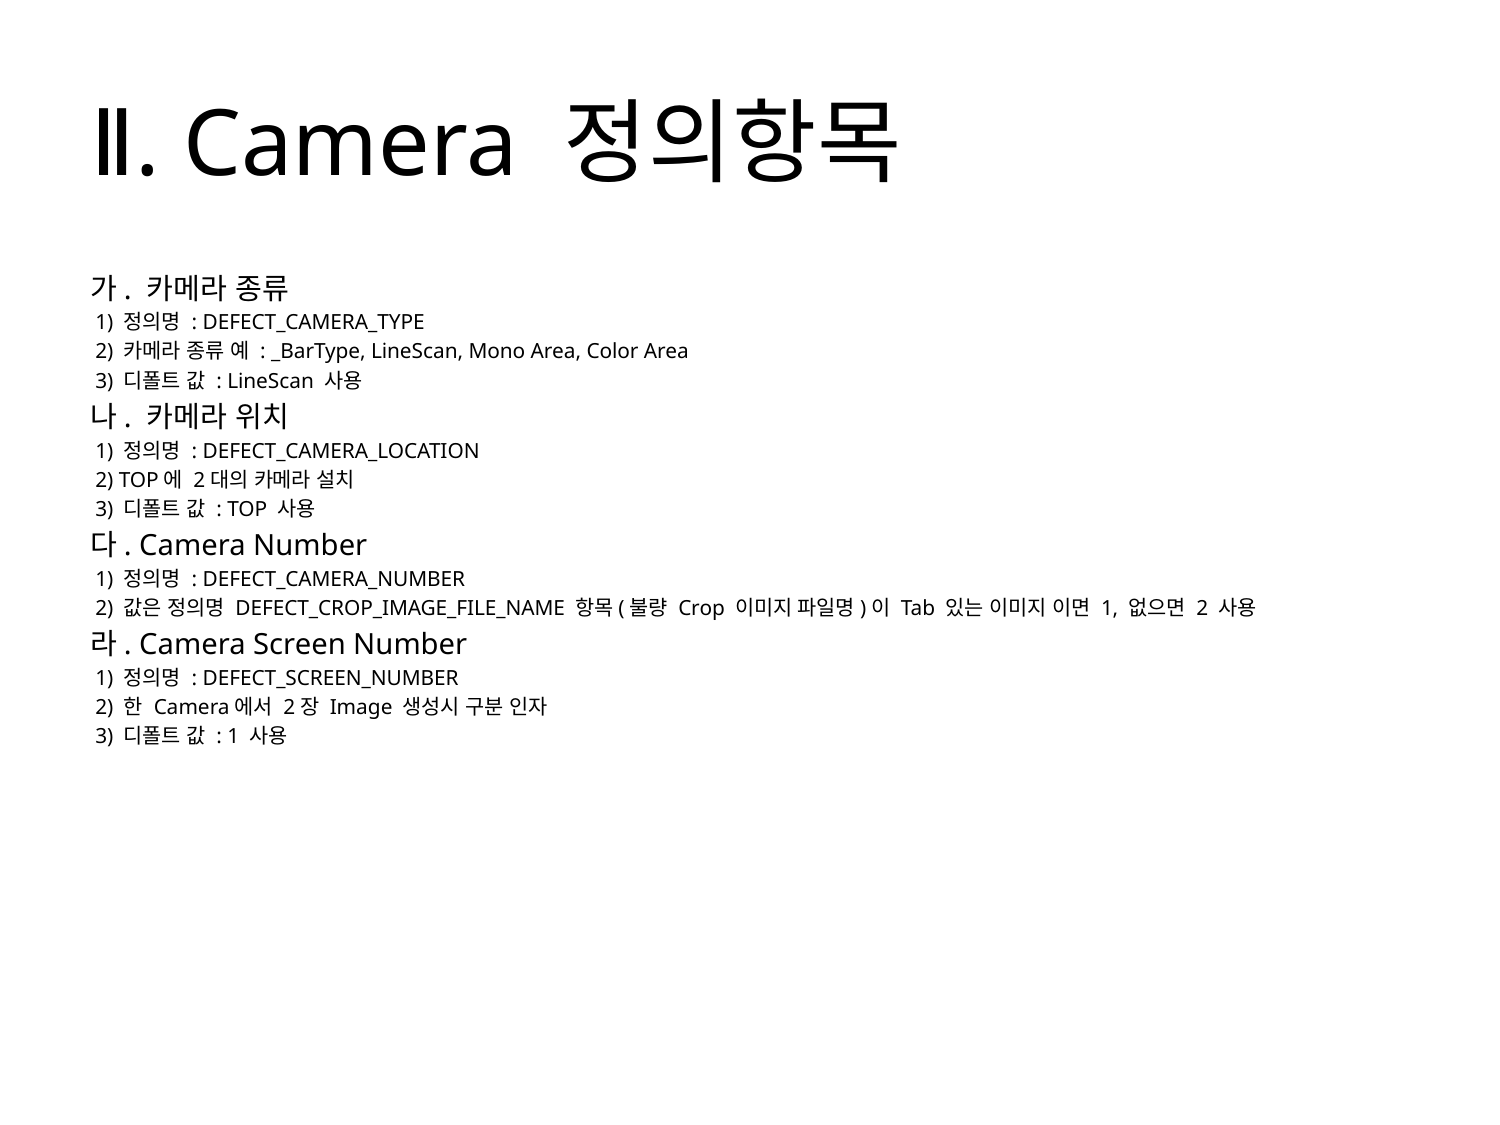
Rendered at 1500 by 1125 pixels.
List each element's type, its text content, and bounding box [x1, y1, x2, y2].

title Ⅱ. Camera 정의항목 [75, 45, 1425, 233]
list 가. 카메라 종류 1) 정의명 : DEFECT_CAMERA_TYPE 2) 카메라 종류 예 : _BarType, LineScan, Mono Area, Color Area 3) 디폴트 값 : LineScan 사용 나. 카메라 위치 1) 정의명 : DEFECT_CAMERA_LOCATION 2) TOP에 2대의 카메라 설치 3) 디폴트 값 : TOP 사용 다. Camera Number 1) 정의명 : DEFECT_CAMERA_NUMBER 2) 값은 정의명 DEFECT_CROP_IMAGE_FILE_NAME 항목(불량 Crop 이미지 파일명)이 Tab 있는 이미지 이면 1, 없으면 2 사용 라. Camera Screen Number 1) 정의명 : DEFECT_SCREEN_NUMBER 2) 한 Camera에서 2장 Image 생성시 구분 인자 3) 디폴트 값 : 1 사용 [75, 262, 1425, 1005]
